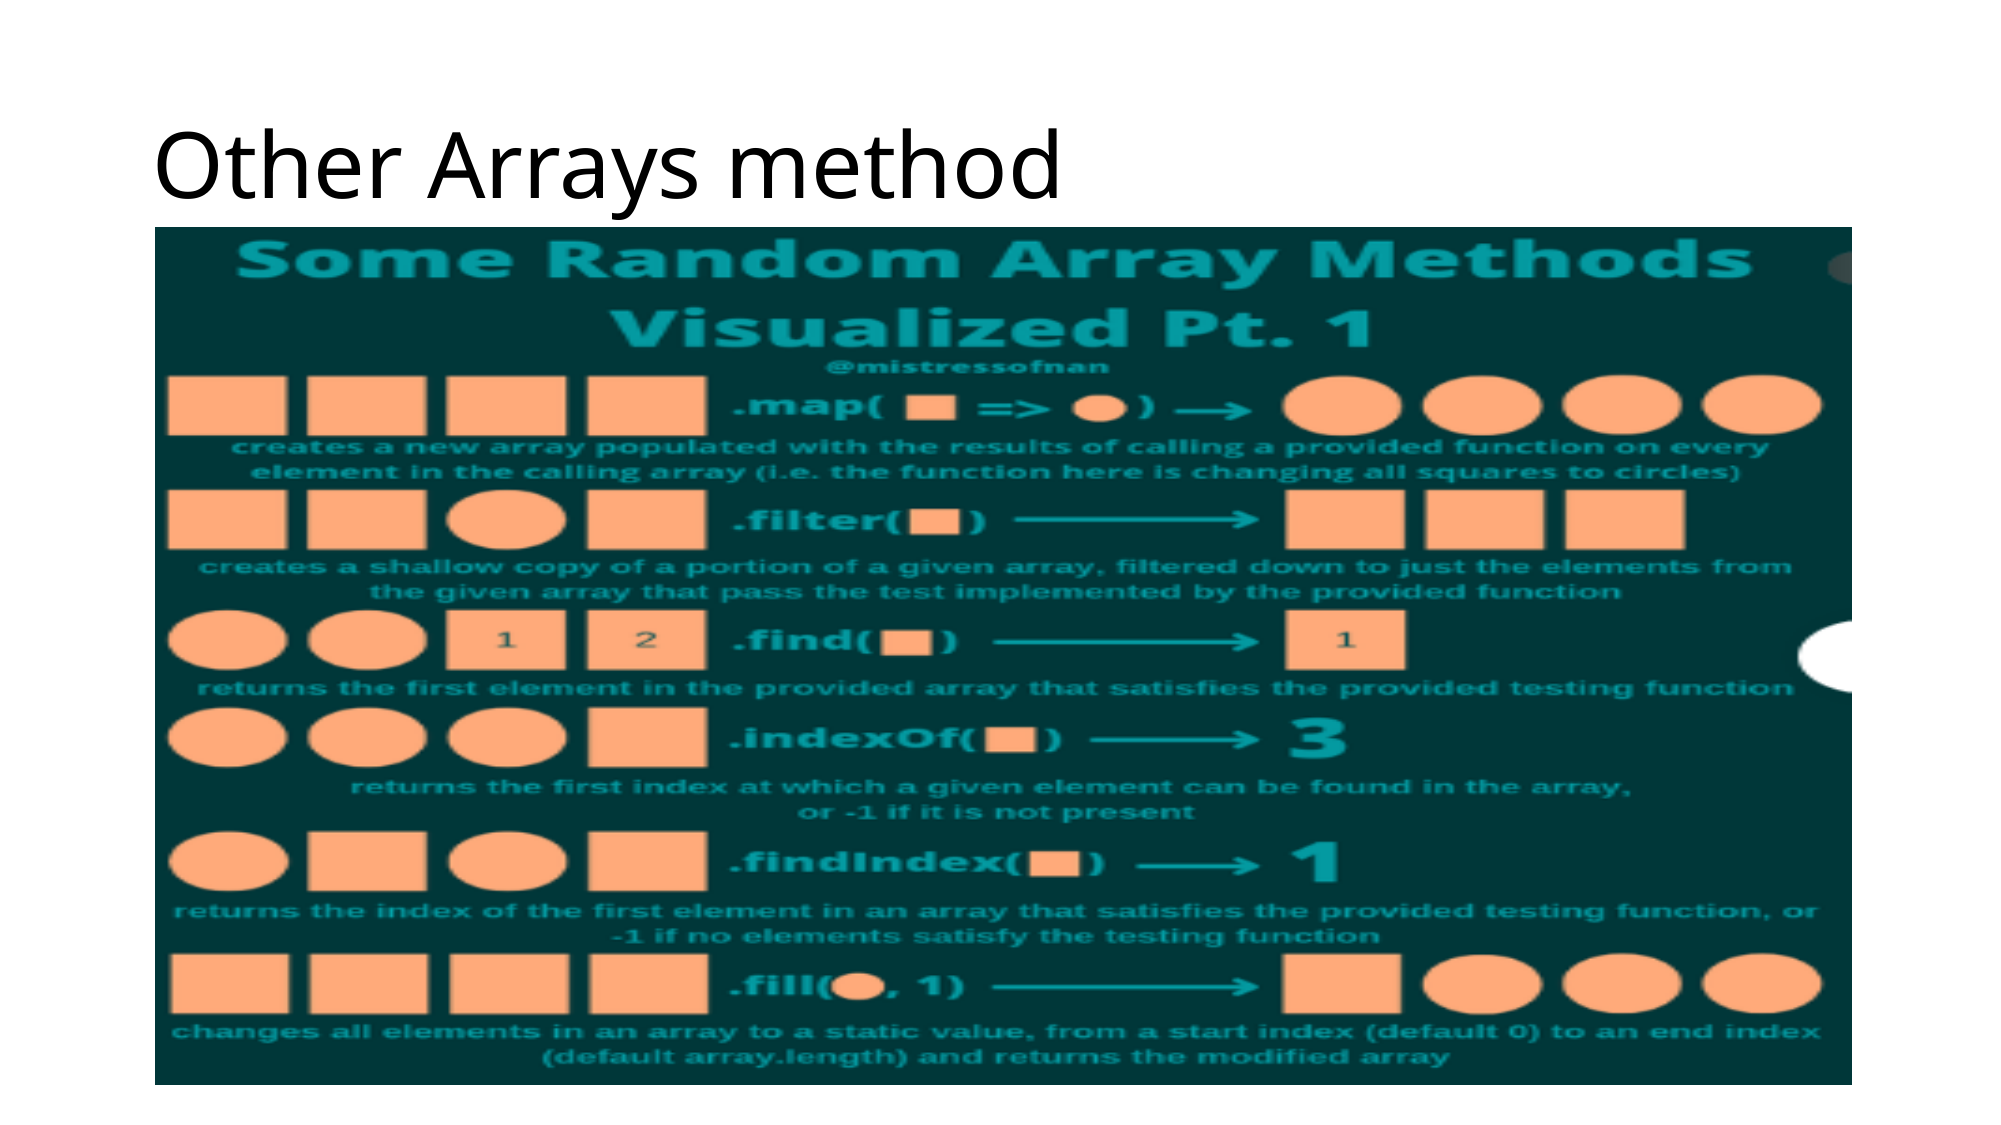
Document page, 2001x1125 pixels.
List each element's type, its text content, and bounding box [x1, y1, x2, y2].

title Other Arrays method [137, 59, 1863, 278]
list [155, 227, 1852, 1085]
